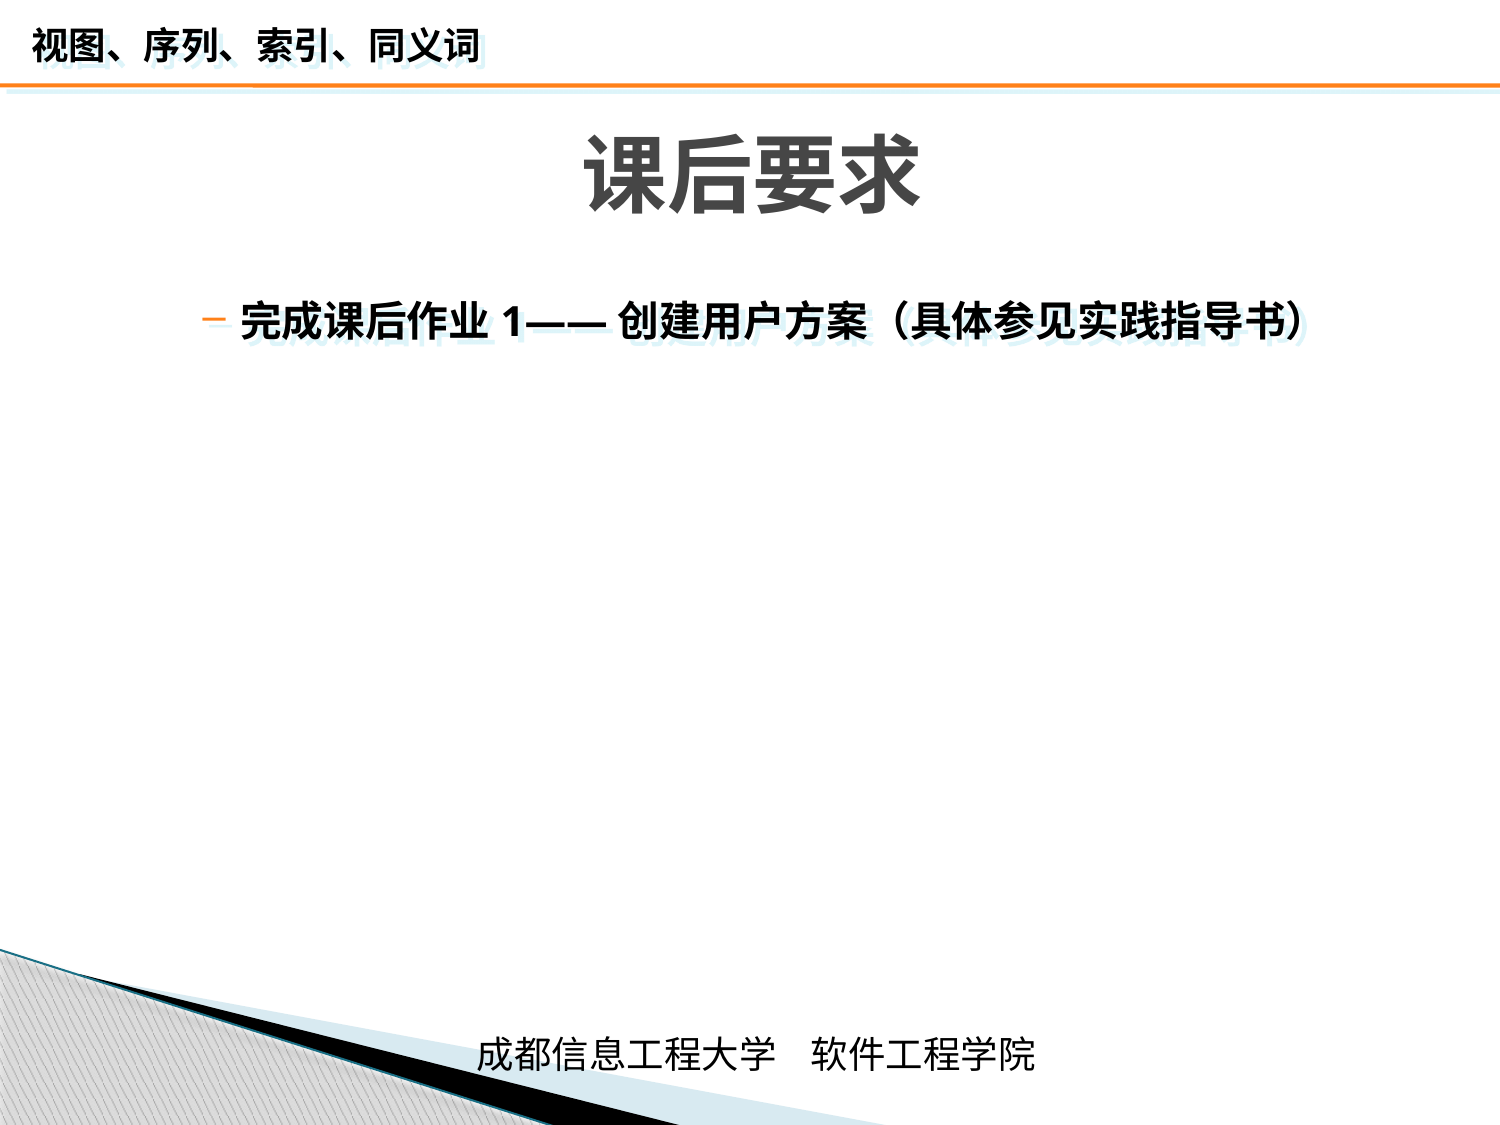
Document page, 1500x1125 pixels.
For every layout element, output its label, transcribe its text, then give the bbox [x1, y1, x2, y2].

title 课后要求 [77, 78, 1428, 267]
text_box 完成课后作业1——创建用户方案（具体参见实践指导书） [168, 290, 1381, 354]
